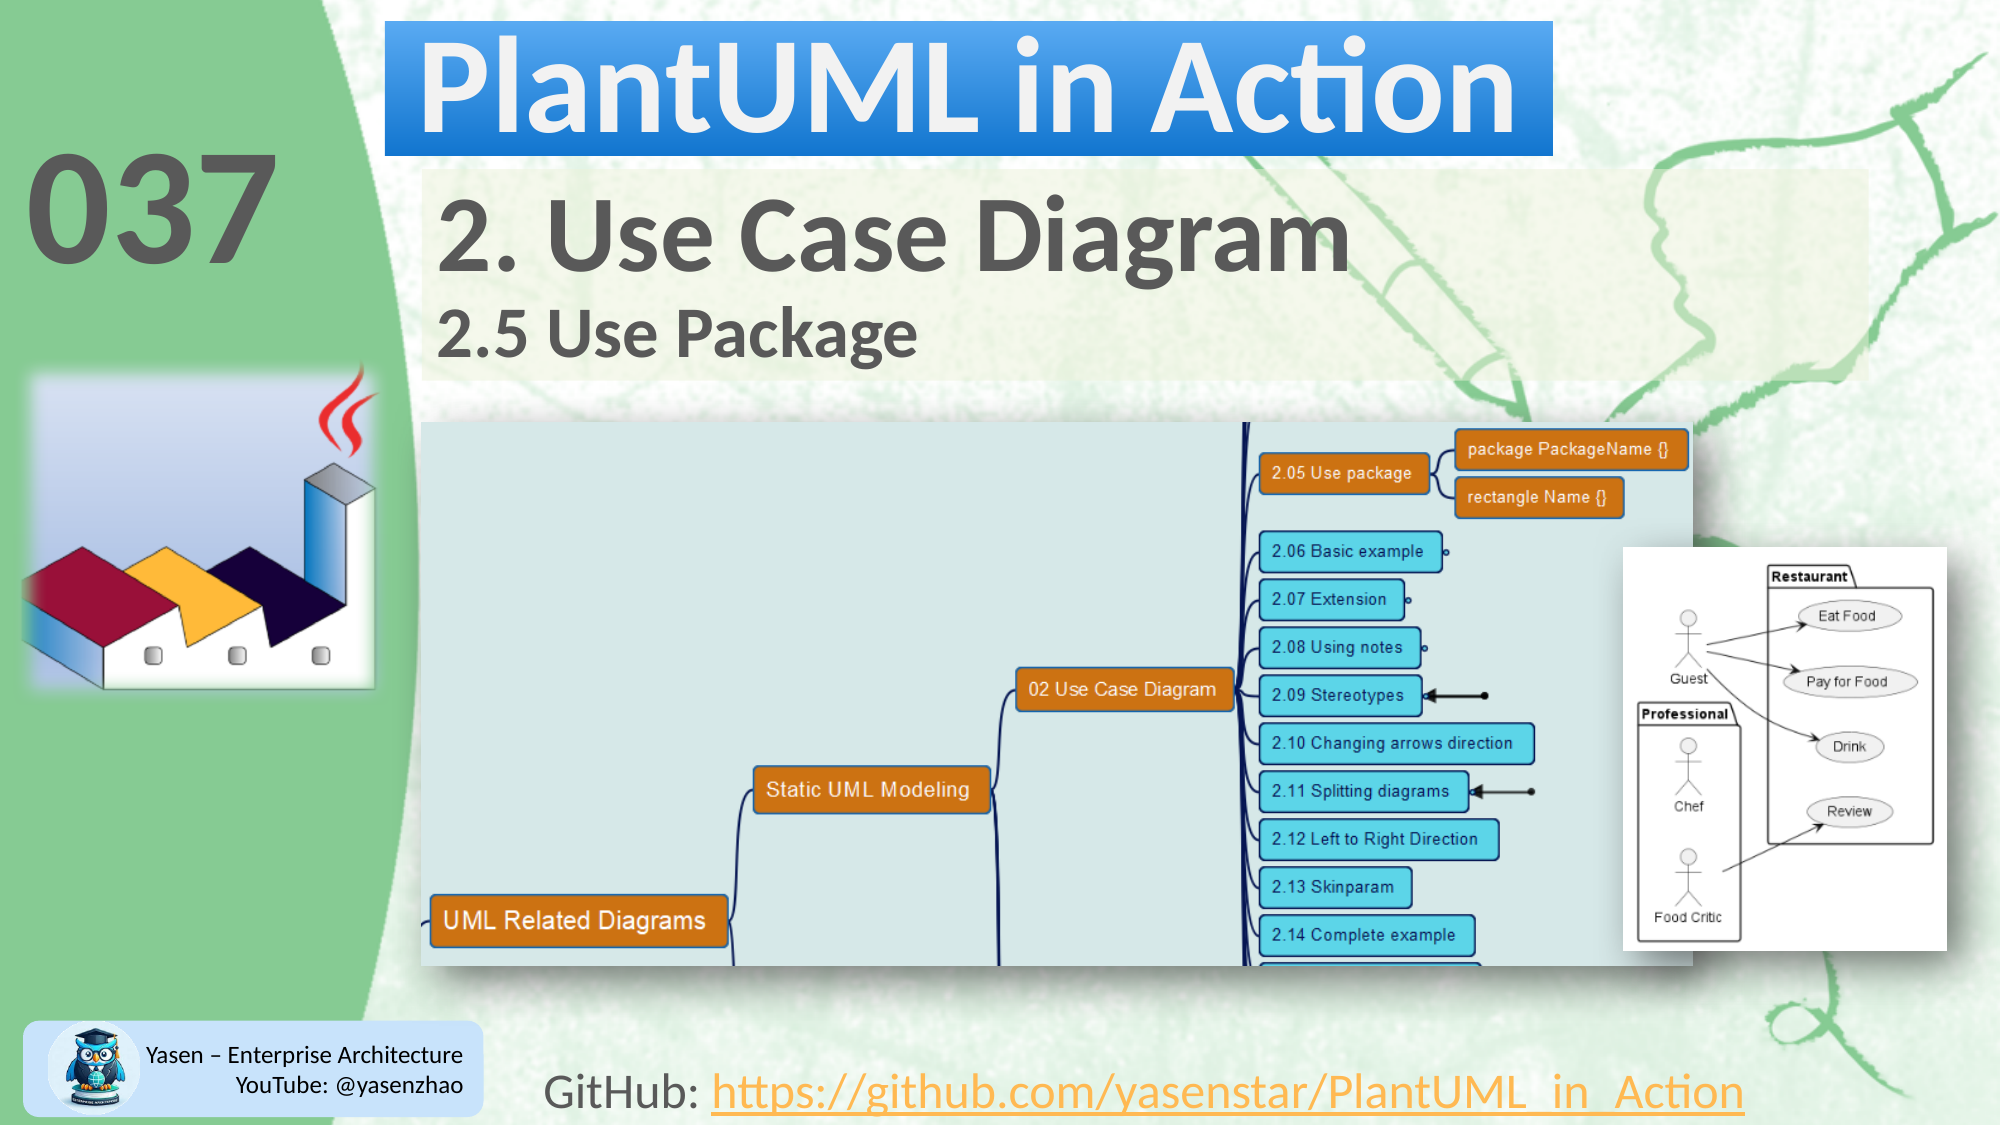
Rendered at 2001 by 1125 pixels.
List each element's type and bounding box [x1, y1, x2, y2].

text_box [22, 1020, 484, 1118]
picture [0, 0, 2000, 1125]
